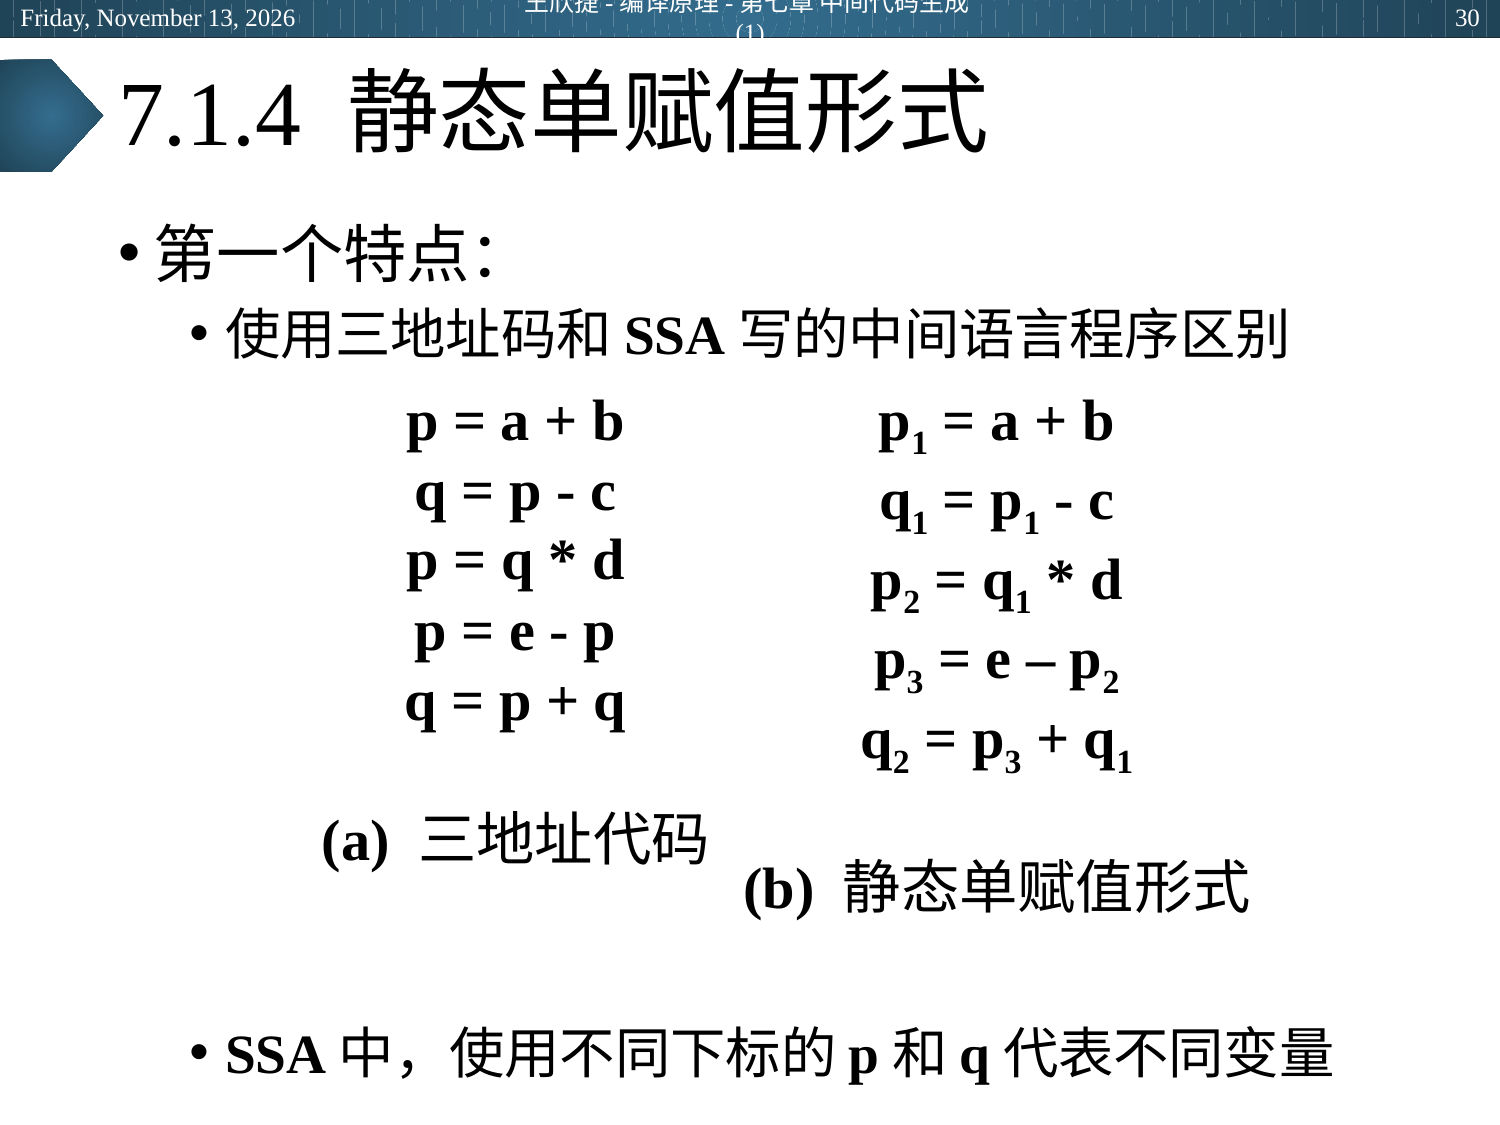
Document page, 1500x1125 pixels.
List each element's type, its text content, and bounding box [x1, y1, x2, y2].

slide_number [5, 1, 344, 32]
footer 王欣捷-编译原理-第七章 中间代码生成(1) [496, 1, 1004, 32]
list 第一个特点： 使用三地址码和SSA写的中间语言程序区别 SSA中，使用不同下标的p和q代表不同变量 [103, 206, 1397, 1103]
text_box p1 = a + b q1 = p1 - c p2 = q1 * d p3 = e – p2 q2 = p3 + q1 (b) 静态单赋值形式 [709, 374, 1285, 928]
title 7.1.4 静态单赋值形式 [103, 37, 1397, 194]
slide_number 30 [1157, 1, 1495, 32]
text_box p = a + b q = p - c p = q * d p = e - p q = p + q (a) 三地址代码 [296, 374, 709, 879]
